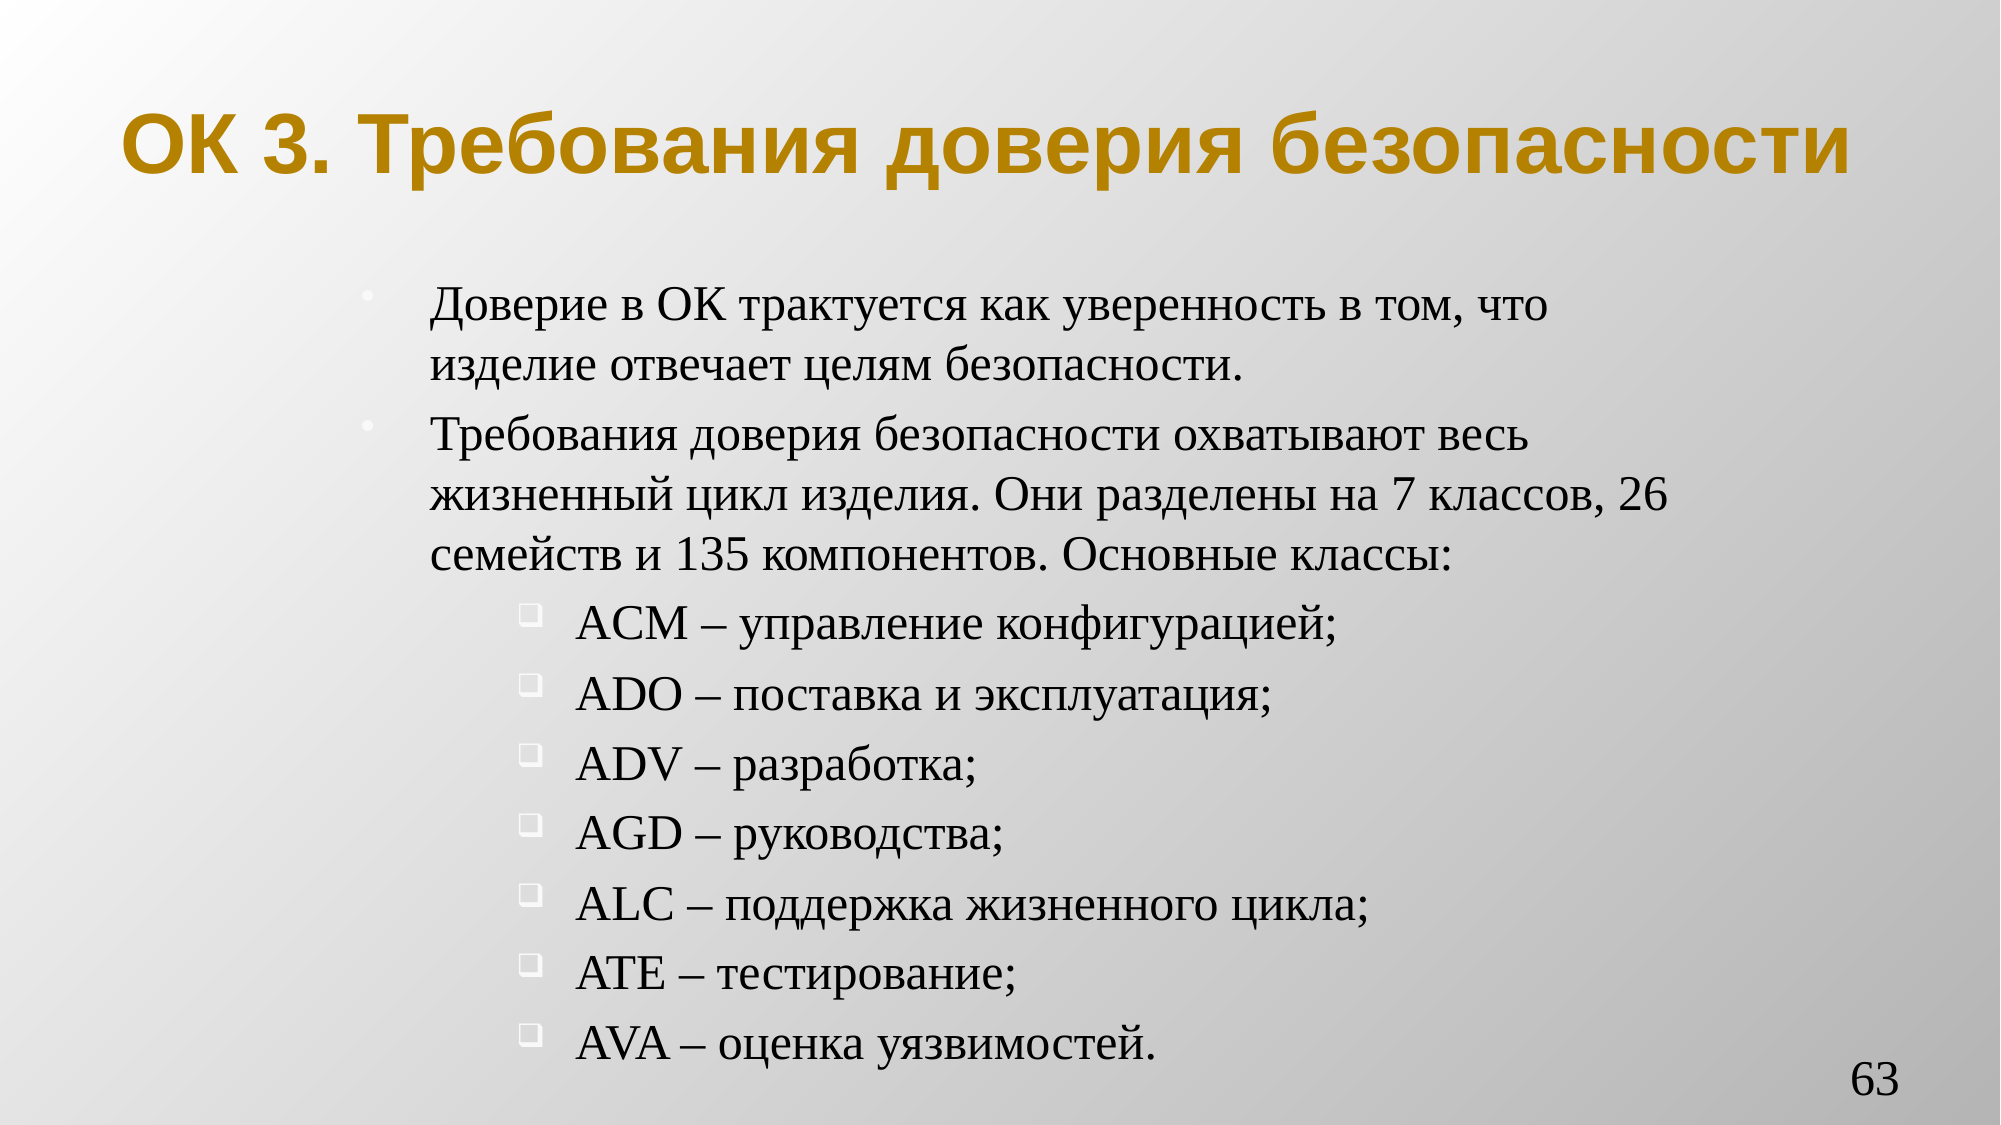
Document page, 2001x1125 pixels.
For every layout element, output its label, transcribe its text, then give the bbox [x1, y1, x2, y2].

slide_number 63 [1733, 1052, 1900, 1113]
title ОК 3. Требования доверия безопасности [99, 45, 1900, 233]
list Доверие в ОК трактуется как уверенность в том, что изделие отвечает целям безопасности. Требования доверия безопасности охватывают весь жизненный цикл изделия. Они разделены на 7 классов, 26 семейств и 135 компонентов. Основные классы: ACM – управление конфигурацией; ADO – поставка и эксплуатация; ADV – разработка; AGD – руководства; ALC – поддержка жизненного цикла; ATE – тестирование; AVA – оценка уязвимостей. [324, 262, 1717, 1036]
